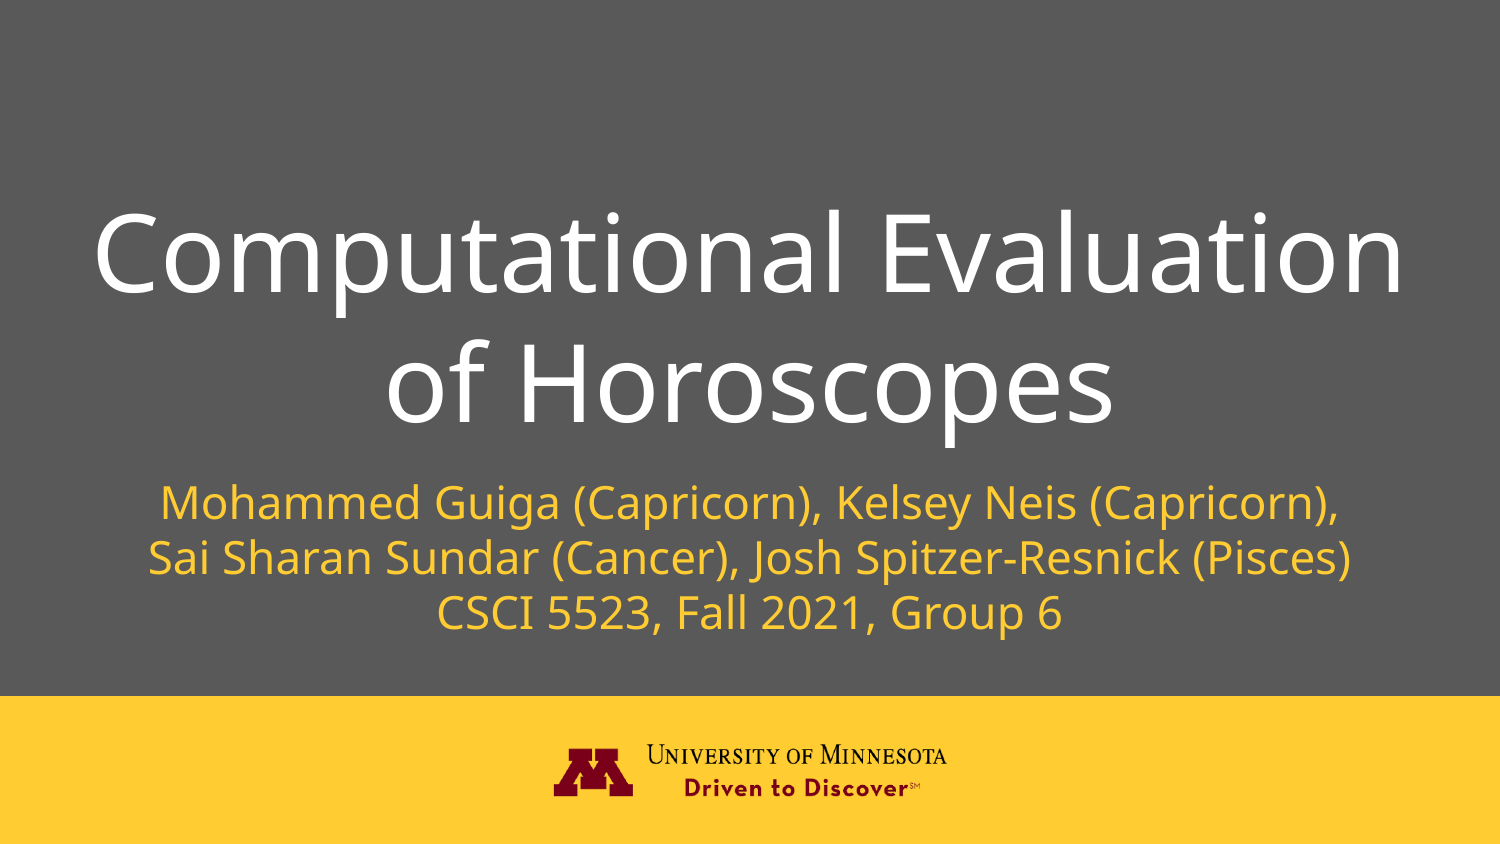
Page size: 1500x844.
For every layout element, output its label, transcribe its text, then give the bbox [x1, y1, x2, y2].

title Computational Evaluation of Horoscopes [51, 122, 1449, 458]
subtitle Mohammed Guiga (Capricorn), Kelsey Neis (Capricorn), Sai Sharan Sundar (Cancer), Josh Spitzer-Resnick (Pisces) CSCI 5523, Fall 2021, Group 6 [51, 458, 1449, 589]
picture [0, 696, 1500, 844]
